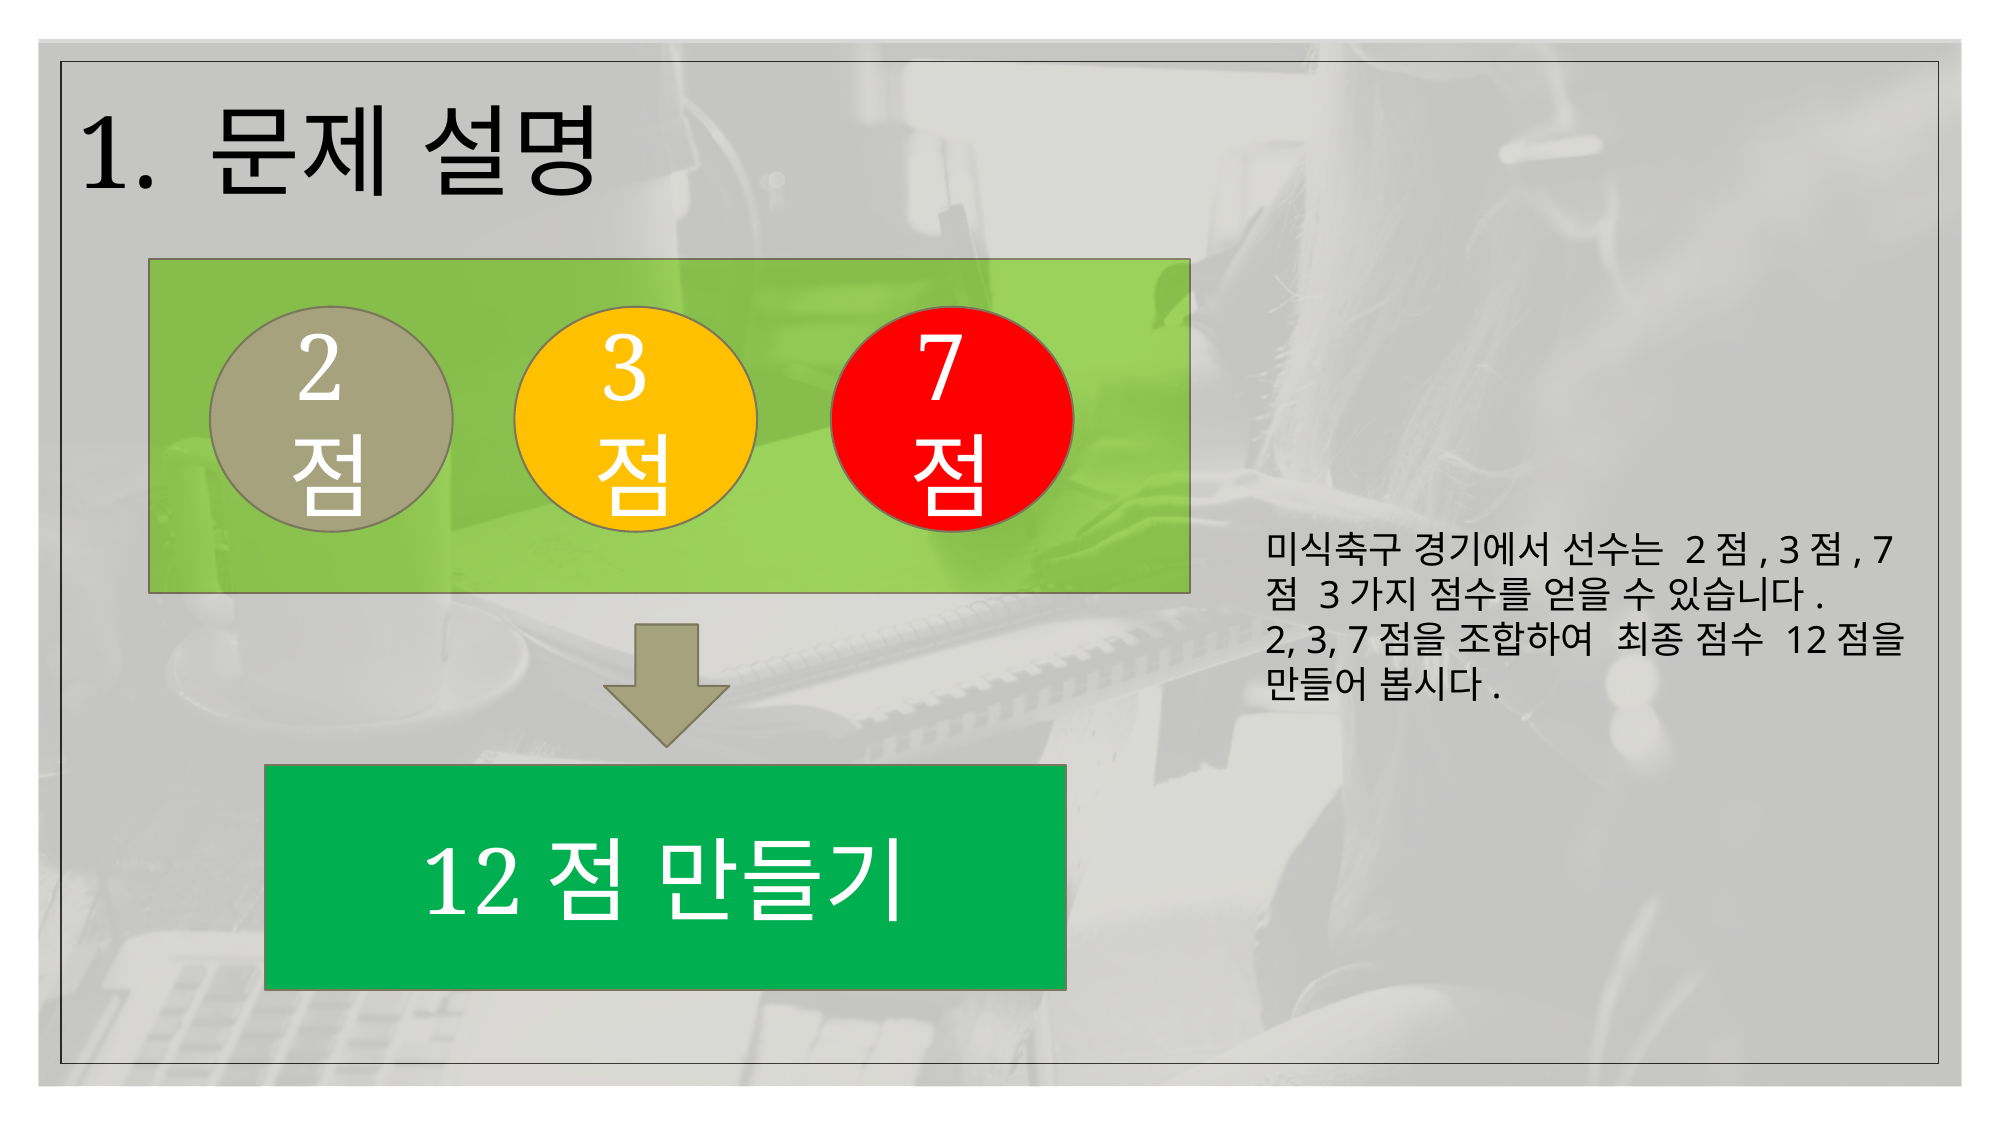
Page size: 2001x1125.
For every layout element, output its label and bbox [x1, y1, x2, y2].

picture [38, 43, 1962, 1088]
